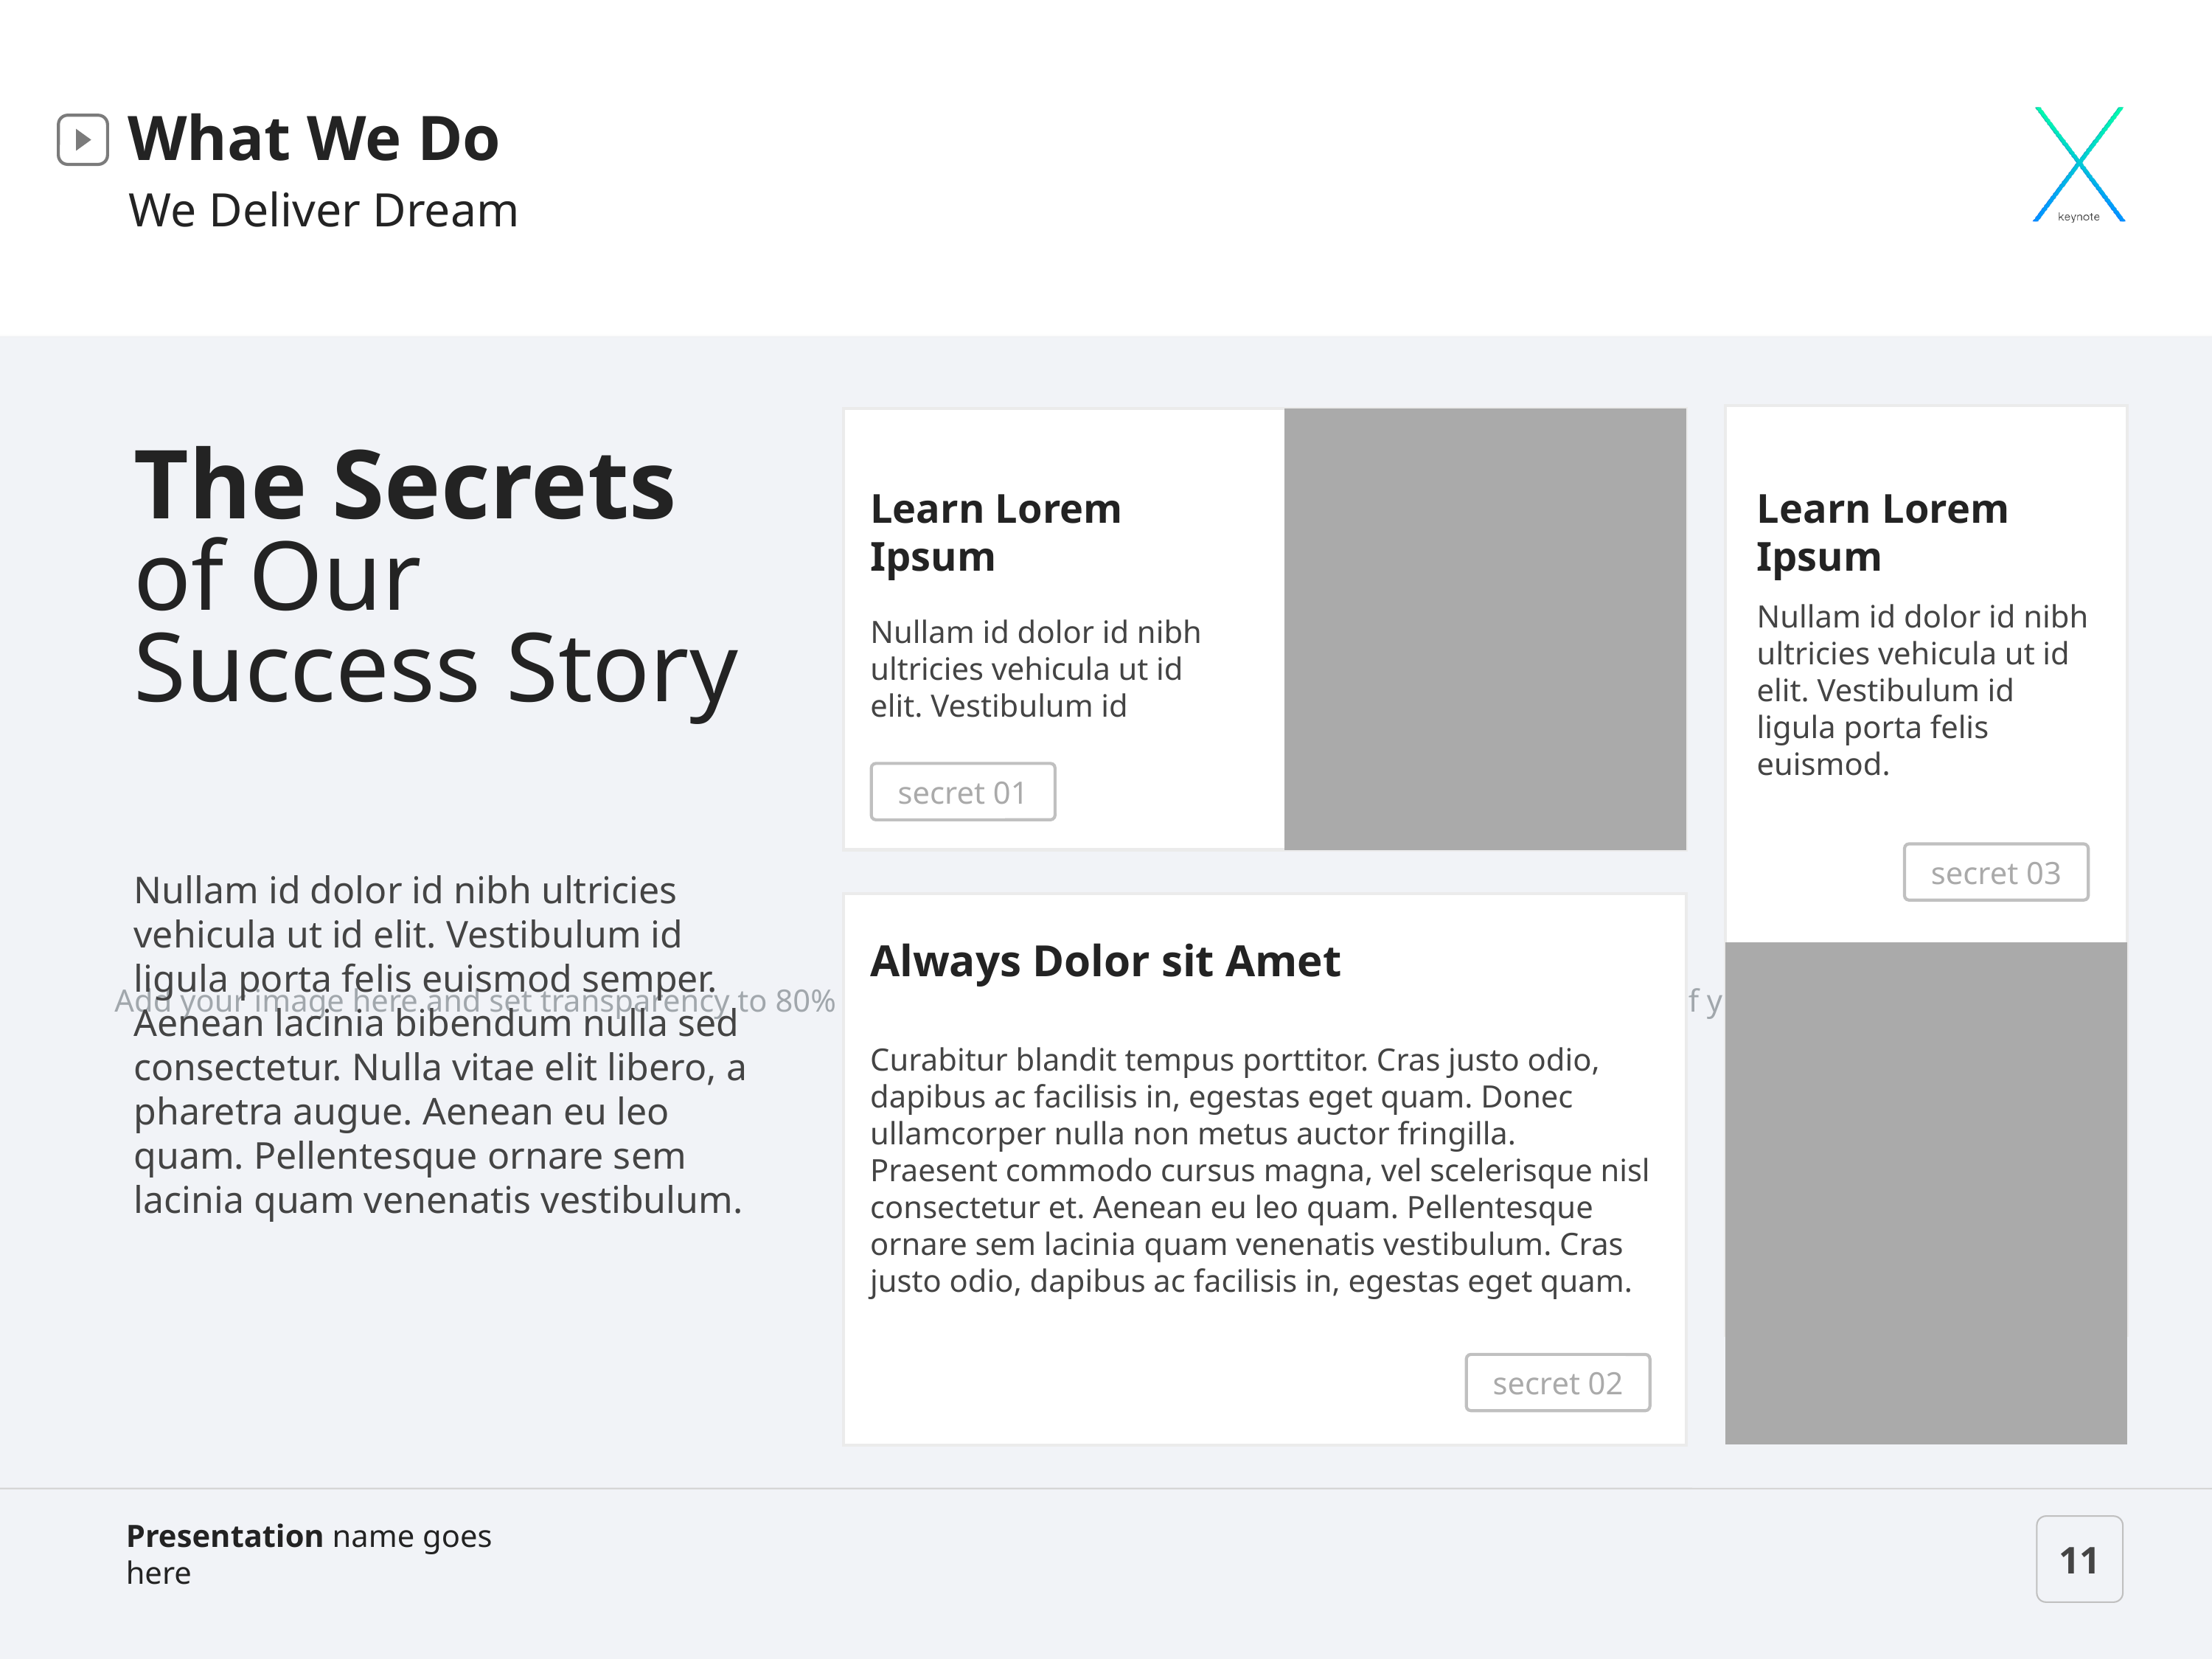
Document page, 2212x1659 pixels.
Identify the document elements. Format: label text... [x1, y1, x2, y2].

picture [2032, 107, 2126, 223]
text_box Learn Lorem Ipsum [870, 469, 1242, 592]
text_box [1284, 408, 1686, 850]
text_box [843, 408, 1284, 850]
text_box Nullam id dolor id nibh ultricies vehicula ut id elit. Vestibulum id ligula porta felis euismod. [1756, 592, 2101, 788]
text_box [1725, 942, 2128, 1444]
text_box Nullam id dolor id nibh ultricies vehicula ut id elit. Vestibulum id [870, 592, 1242, 745]
text_box Nullam id dolor id nibh ultricies vehicula ut id elit. Vestibulum id ligula porta felis euismod semper. Aenean lacinia bibendum nulla sed consectetur. Nulla vitae elit libero, a pharetra augue. Aenean eu leo quam. Pellentesque ornare sem lacinia quam venenatis vestibulum. [128, 835, 770, 1253]
text_box What We Do [122, 87, 1982, 185]
text_box secret 01 [871, 763, 1055, 820]
text_box 11 [2051, 1527, 2108, 1591]
text_box The Secrets of Our Success Story [127, 408, 768, 757]
text_box Always Dolor sit Amet [870, 915, 1652, 1004]
text_box We Deliver Dream [122, 170, 1972, 246]
text_box Curabitur blandit tempus porttitor. Cras justo odio, dapibus ac facilisis in, egestas eget quam. Donec ullamcorper nulla non metus auctor fringilla. Praesent commodo cursus magna, vel scelerisque nisl consectetur et. Aenean eu leo quam. Pellentesque ornare sem lacinia quam venenatis vestibulum. Cras justo odio, dapibus ac facilisis in, egestas eget quam. [870, 1016, 1652, 1323]
text_box secret 03 [1904, 844, 2089, 900]
text_box [1725, 406, 2128, 942]
text_box Learn Lorem Ipsum [1756, 469, 2129, 592]
text_box [843, 894, 1687, 1446]
text_box secret 02 [1466, 1354, 1650, 1411]
